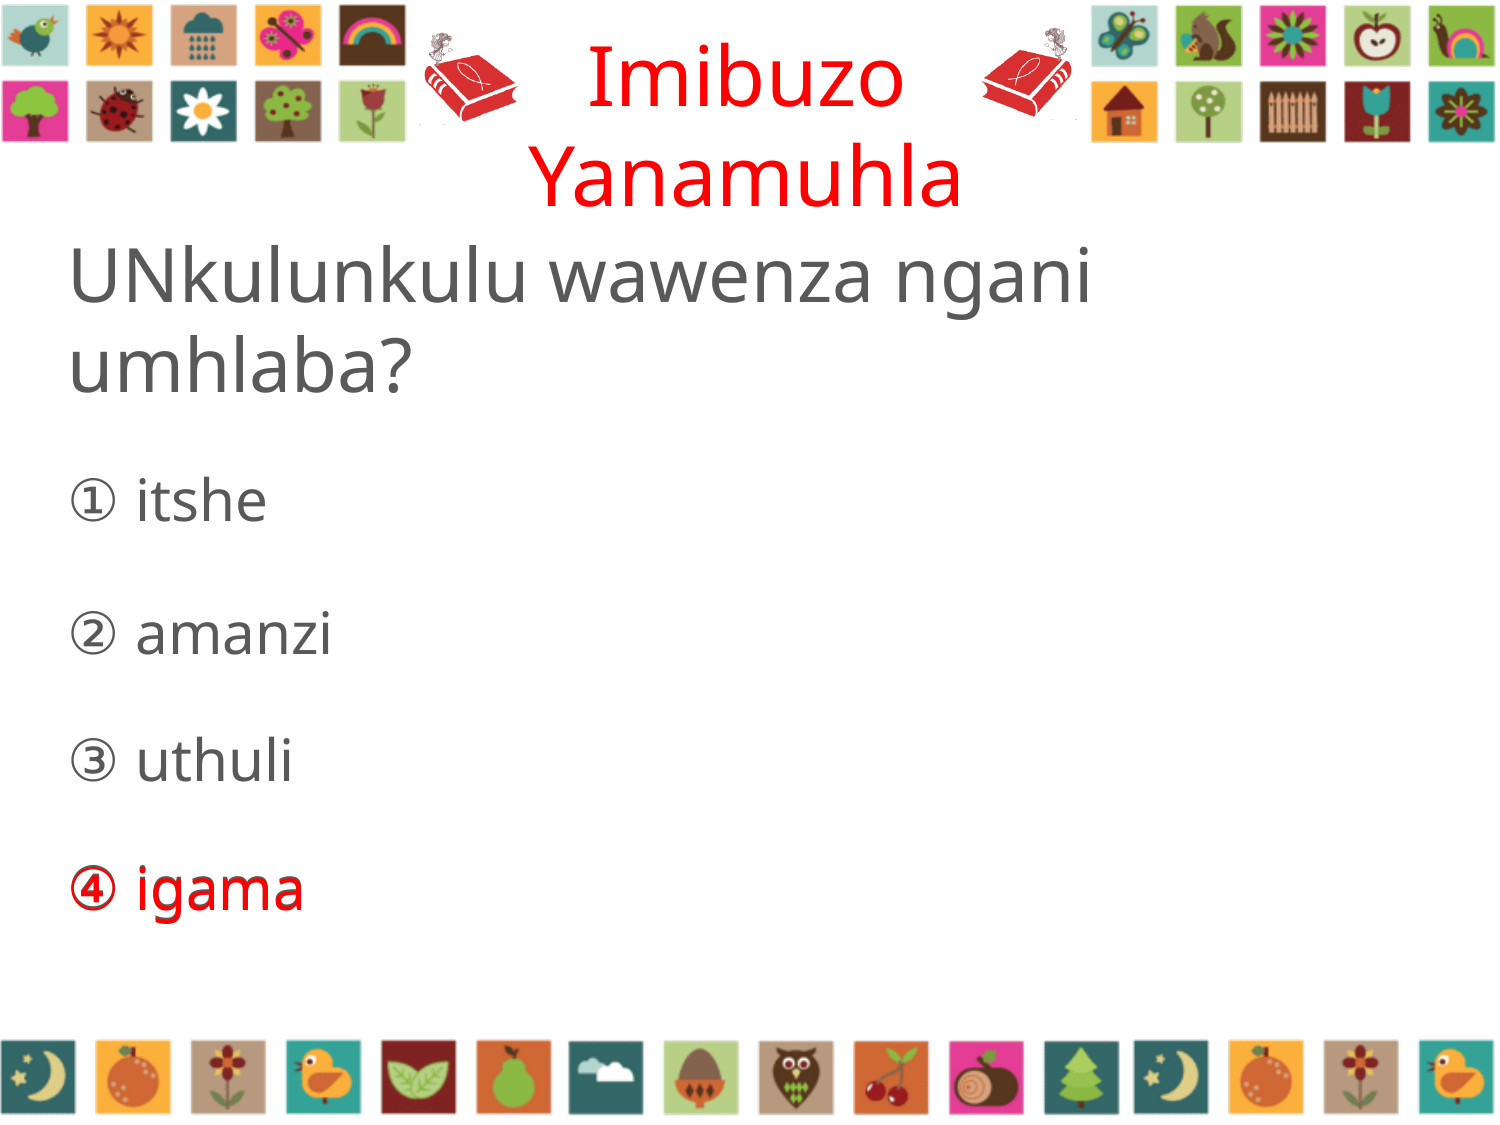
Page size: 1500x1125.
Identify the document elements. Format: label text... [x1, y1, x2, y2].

text_box ③ uthuli [53, 716, 1483, 801]
text_box ④ igama [53, 844, 1483, 930]
text_box UNkulunkulu wawenza ngani umhlaba? [53, 219, 1436, 415]
text_box ① itshe [53, 456, 1436, 541]
text_box ② amanzi [53, 589, 1436, 674]
text_box Imibuzo Yanamuhla [414, 16, 1080, 219]
picture [950, 3, 1500, 150]
picture [0, 3, 550, 150]
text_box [0, 1028, 1500, 1118]
